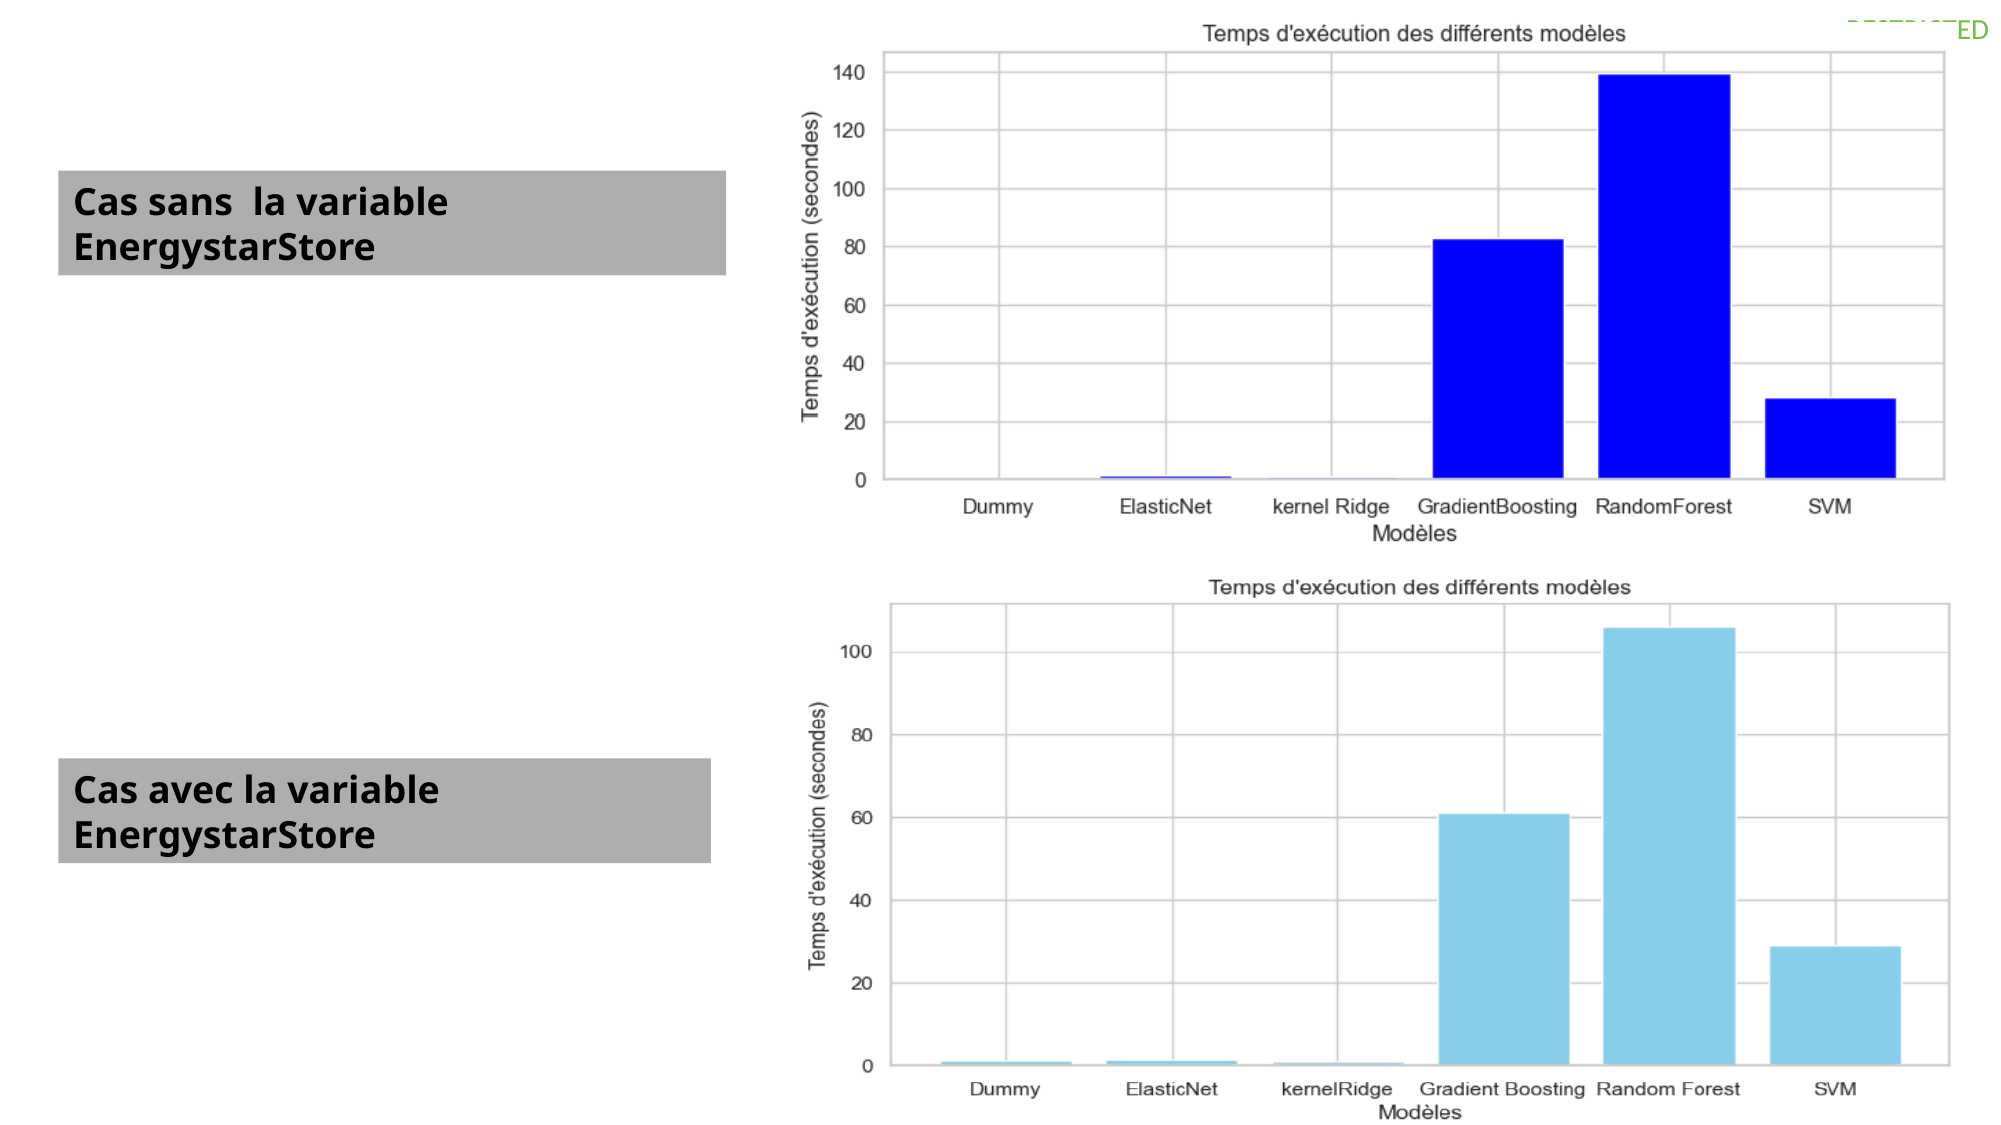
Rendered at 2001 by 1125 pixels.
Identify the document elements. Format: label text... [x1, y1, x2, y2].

text_box Cas avec la variable EnergystarStore [58, 758, 711, 864]
picture [794, 21, 1958, 549]
text_box Cas sans la variable EnergystarStore [58, 170, 727, 276]
picture [794, 576, 1958, 1124]
